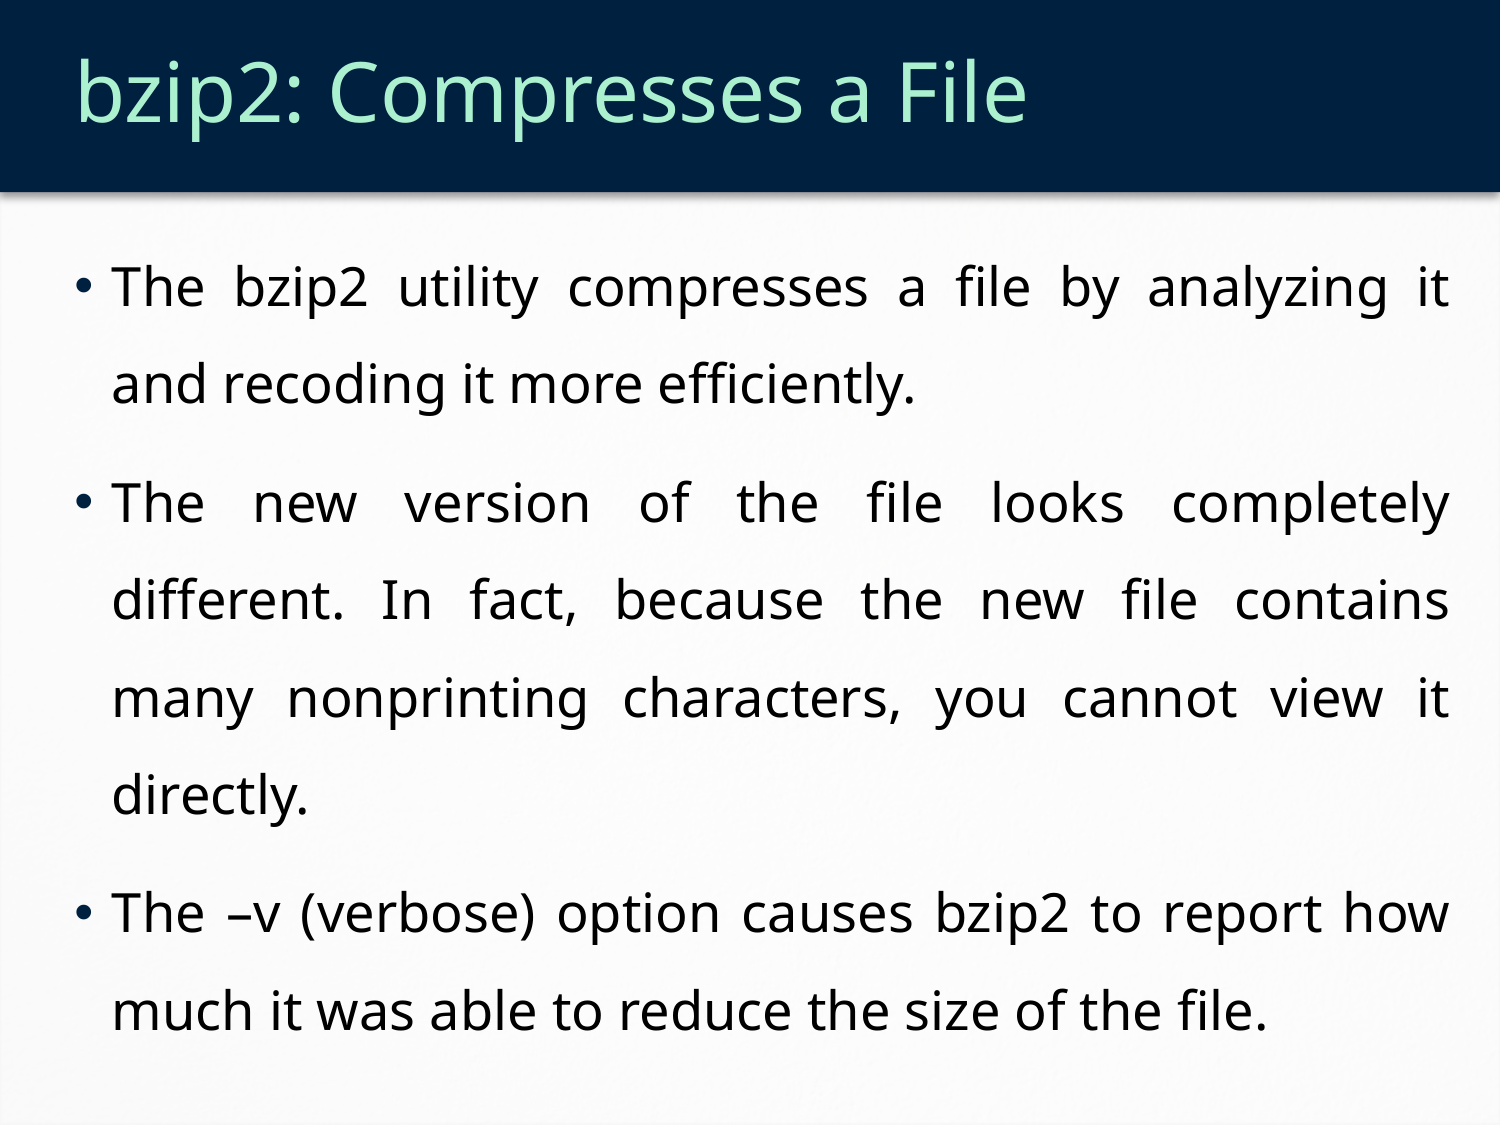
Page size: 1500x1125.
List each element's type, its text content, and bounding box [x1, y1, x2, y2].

list The bzip2 utility compresses a file by analyzing it and recoding it more efficiently. The new version of the file looks completely different. In fact, because the new file contains many nonprinting characters, you cannot view it directly. The –v (verbose) option causes bzip2 to report how much it was able to reduce the size of the file. [59, 212, 1468, 1099]
title bzip2: Compresses a File [59, 0, 1500, 193]
